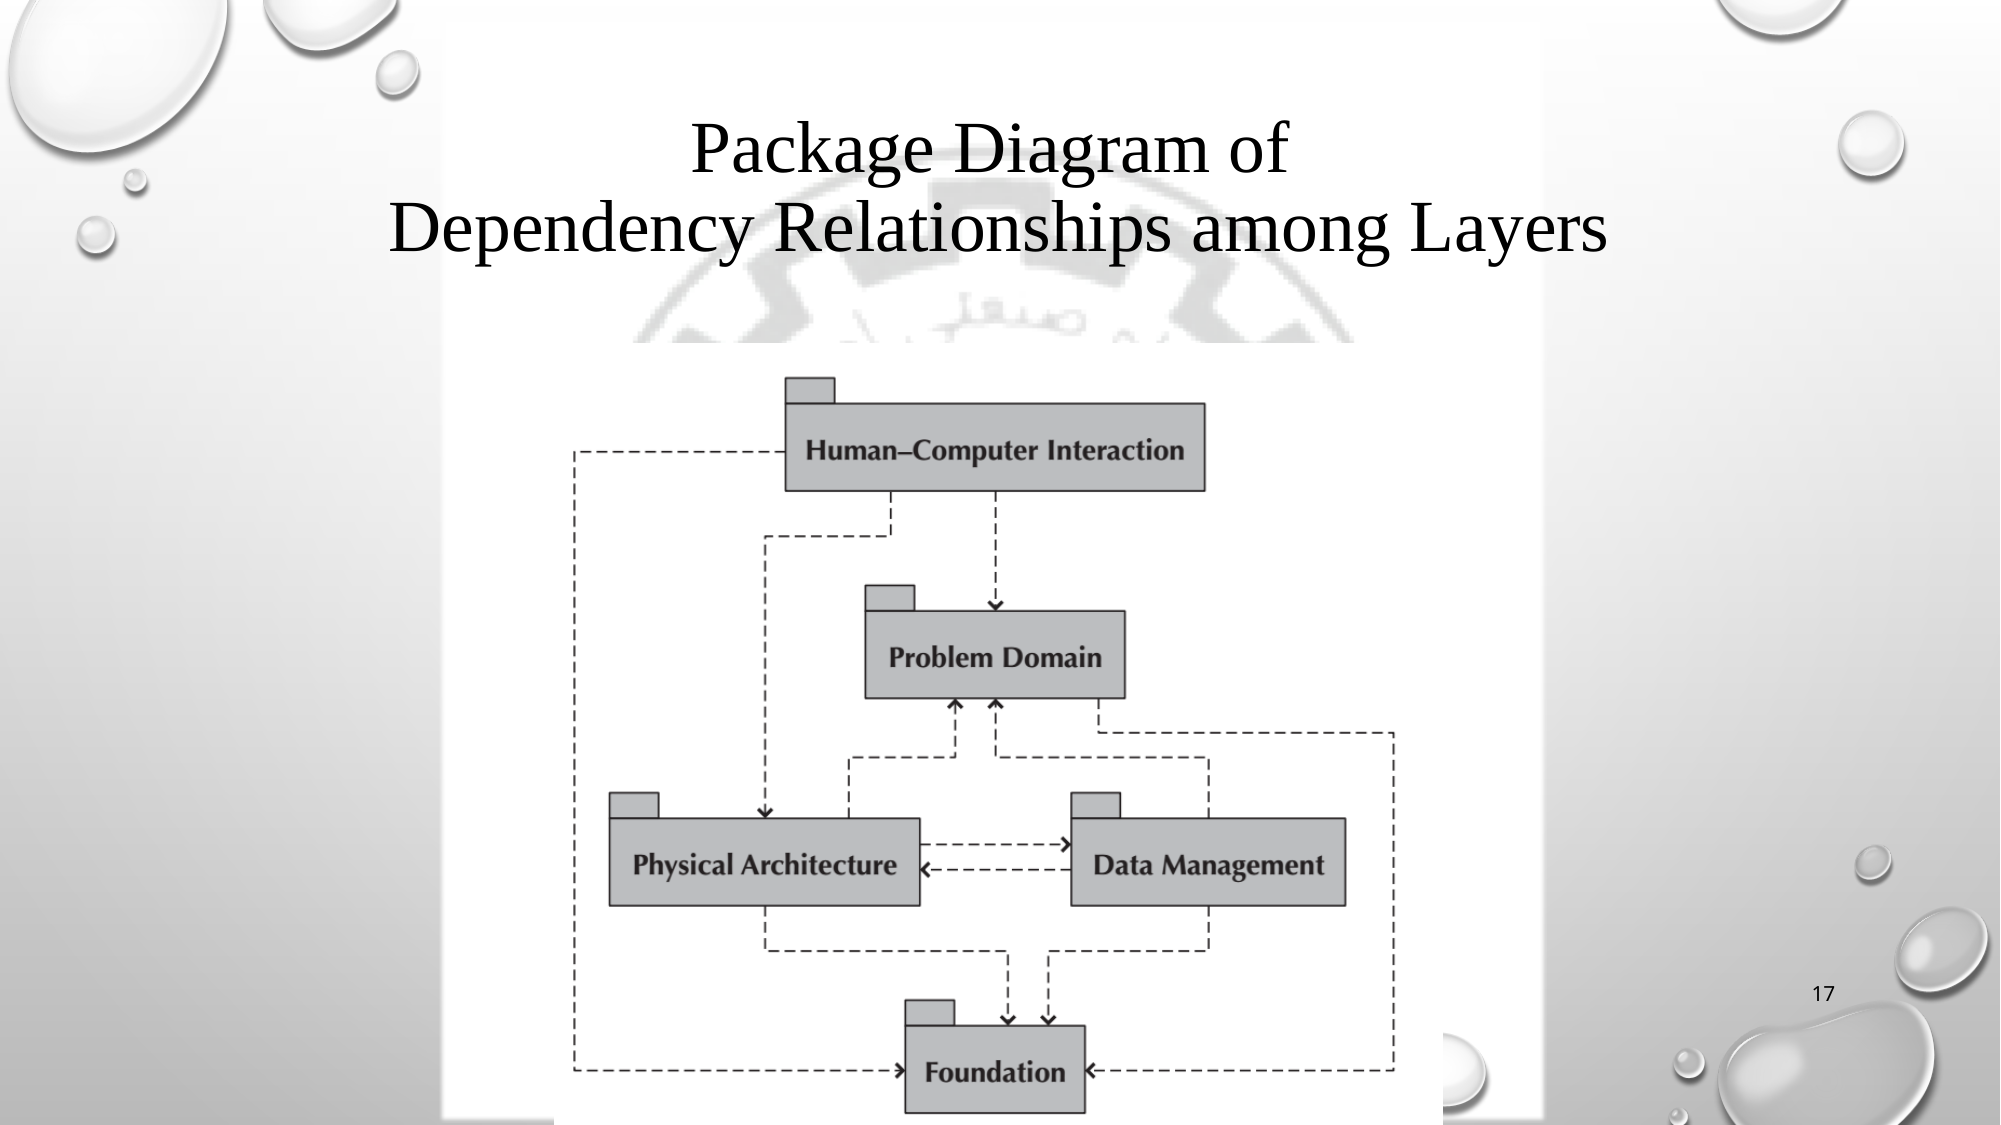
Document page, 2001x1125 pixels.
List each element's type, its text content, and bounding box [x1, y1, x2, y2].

slide_number 17 [1724, 965, 1851, 1025]
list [553, 342, 1444, 1125]
title Package Diagram of Dependency Relationships among Layers [149, 101, 1851, 364]
picture [0, 0, 2000, 1125]
